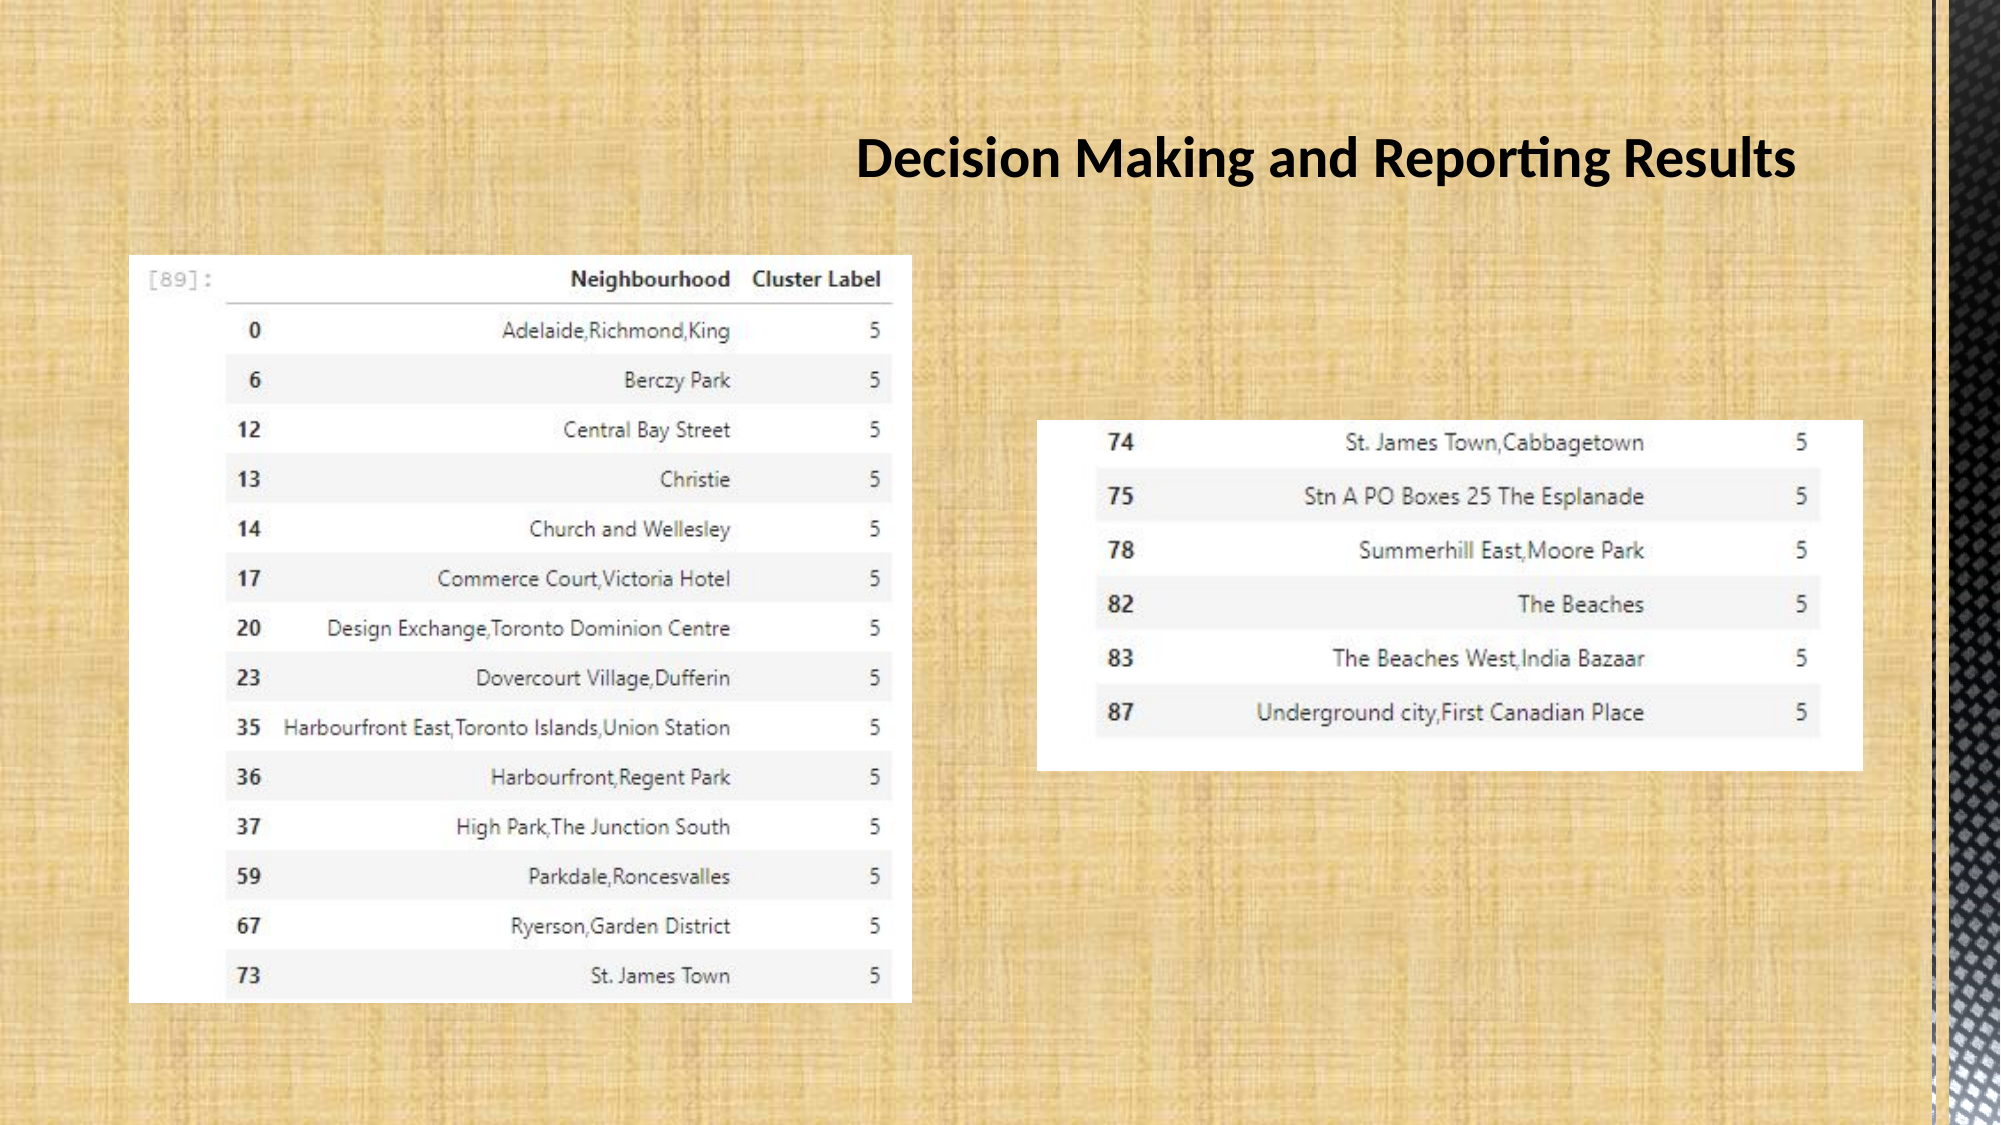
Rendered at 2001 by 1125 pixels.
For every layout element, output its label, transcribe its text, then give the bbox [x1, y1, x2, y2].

picture [0, 0, 2001, 1125]
title Decision Making and Reporting Results [187, 101, 1813, 206]
